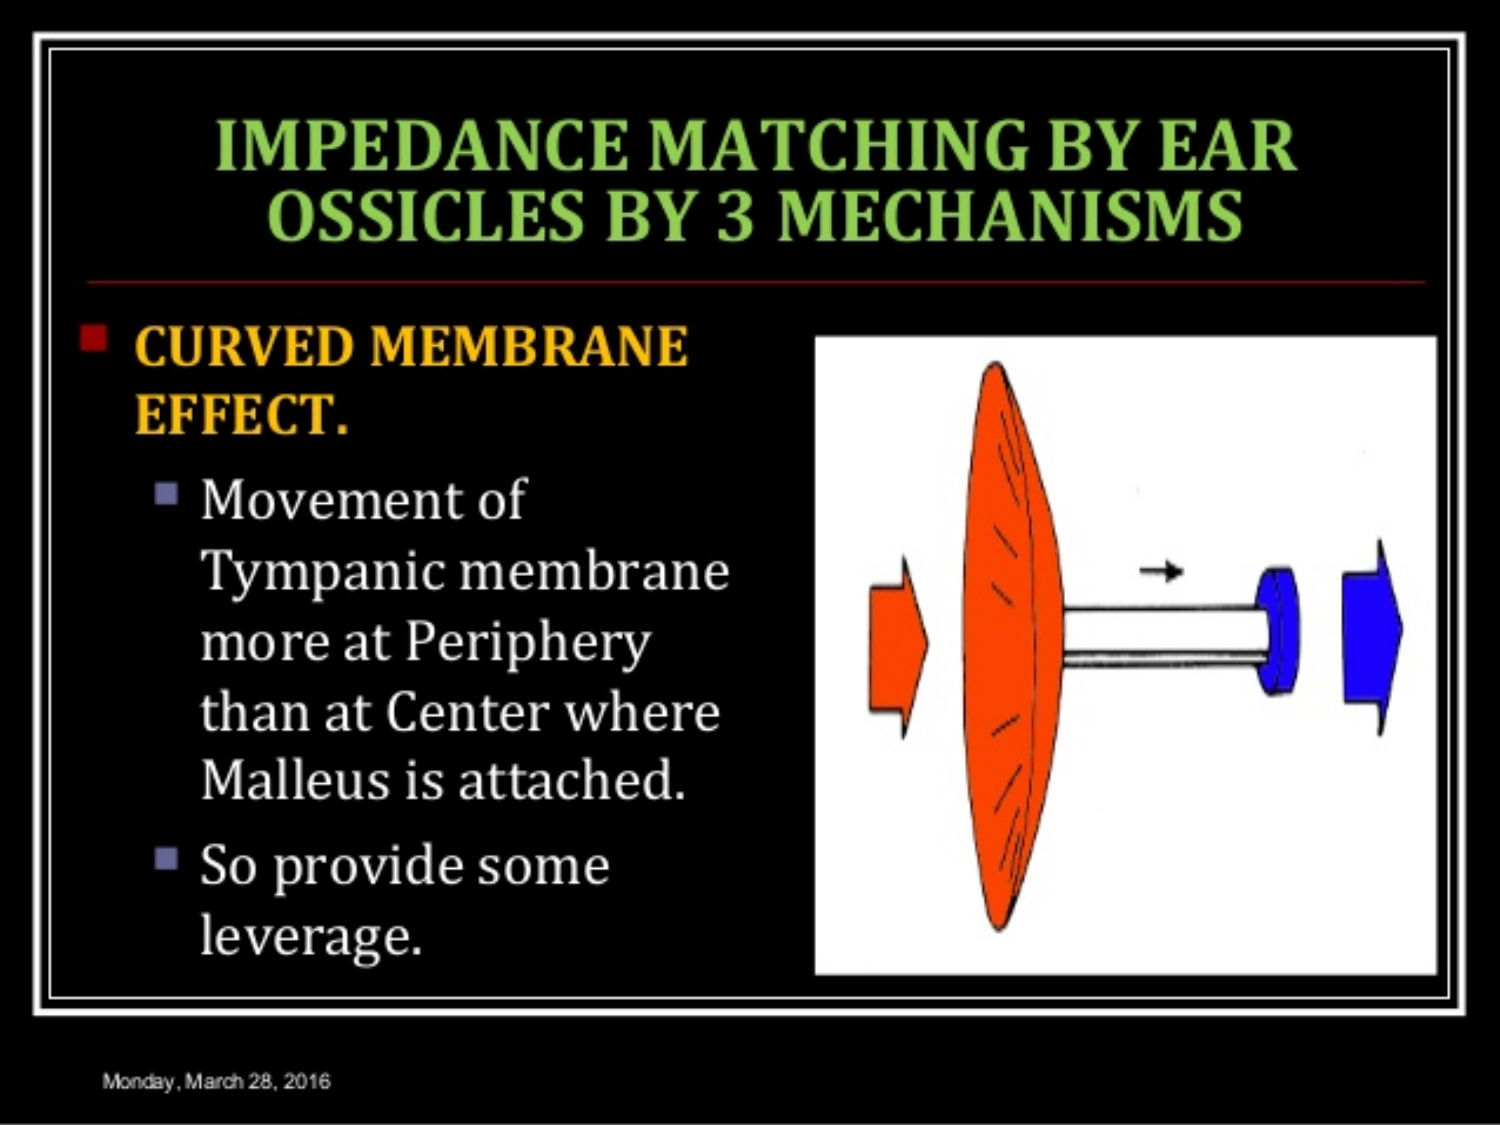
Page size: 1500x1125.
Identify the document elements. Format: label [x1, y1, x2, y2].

list [0, 0, 1500, 1125]
